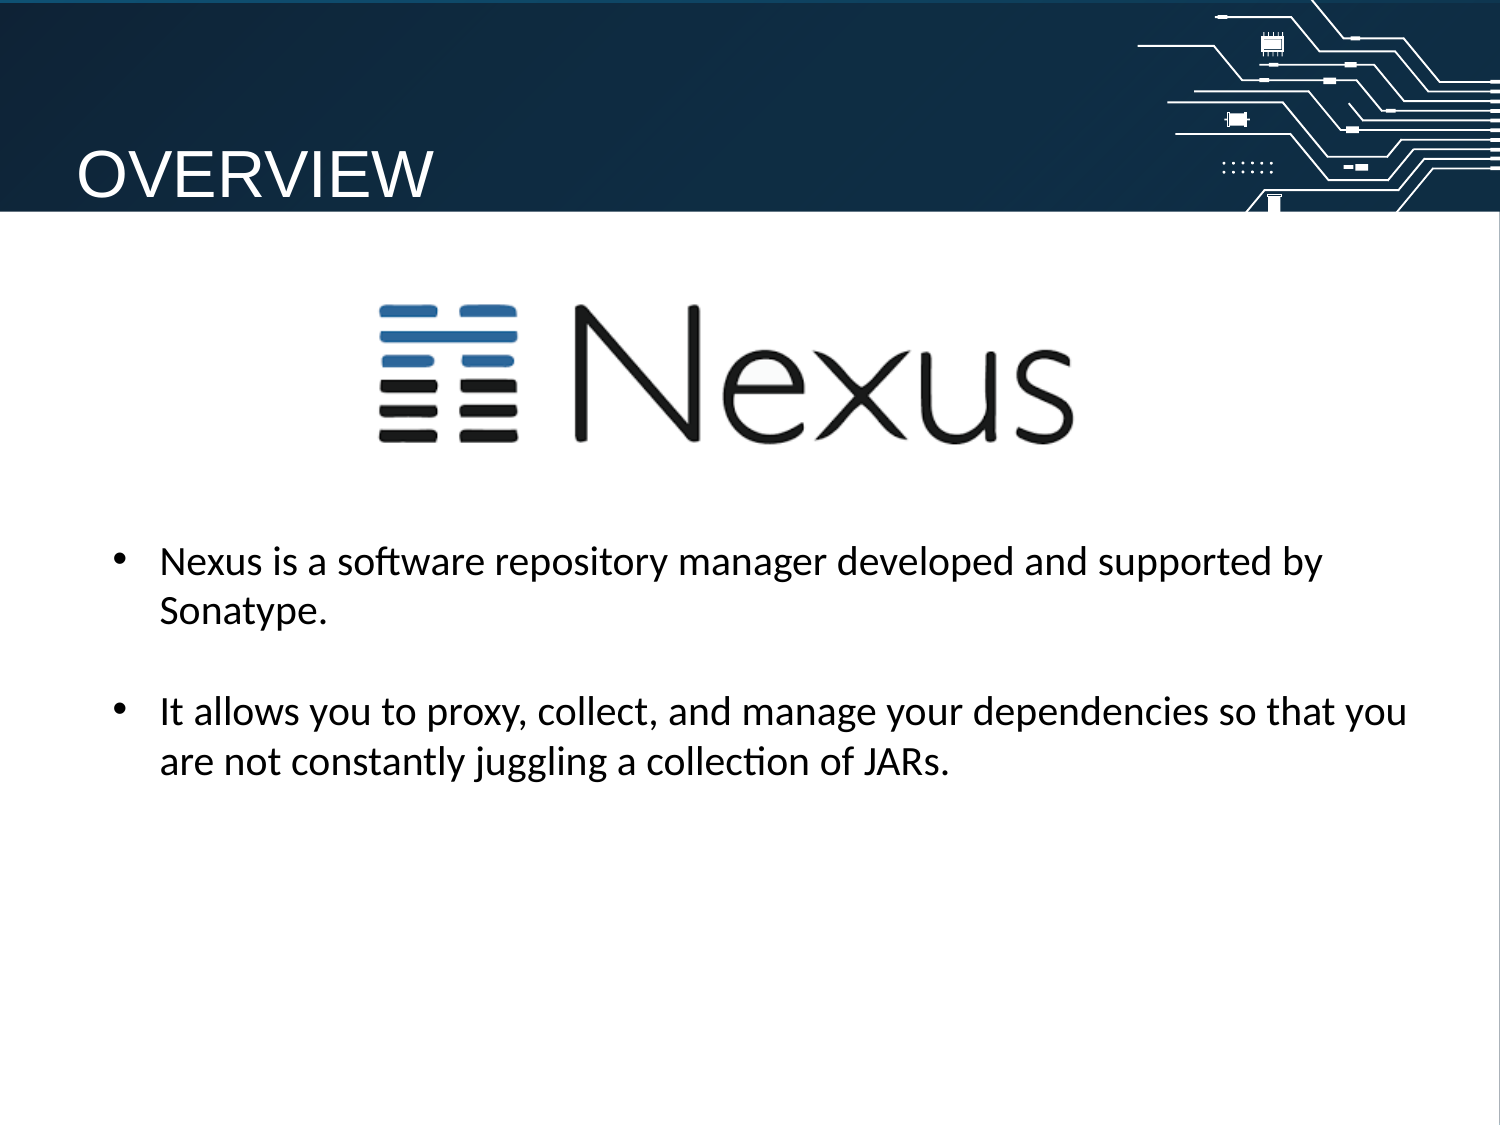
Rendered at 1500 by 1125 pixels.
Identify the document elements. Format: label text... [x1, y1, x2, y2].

text_box OVERVIEW [61, 163, 450, 218]
picture [375, 289, 1081, 465]
text_box [25, 0, 1276, 163]
text_box Nexus is a software repository manager developed and supported by Sonatype. It allows you to proxy, collect, and manage your dependencies so that you are not constantly juggling a collection of JARs. [97, 526, 1429, 841]
